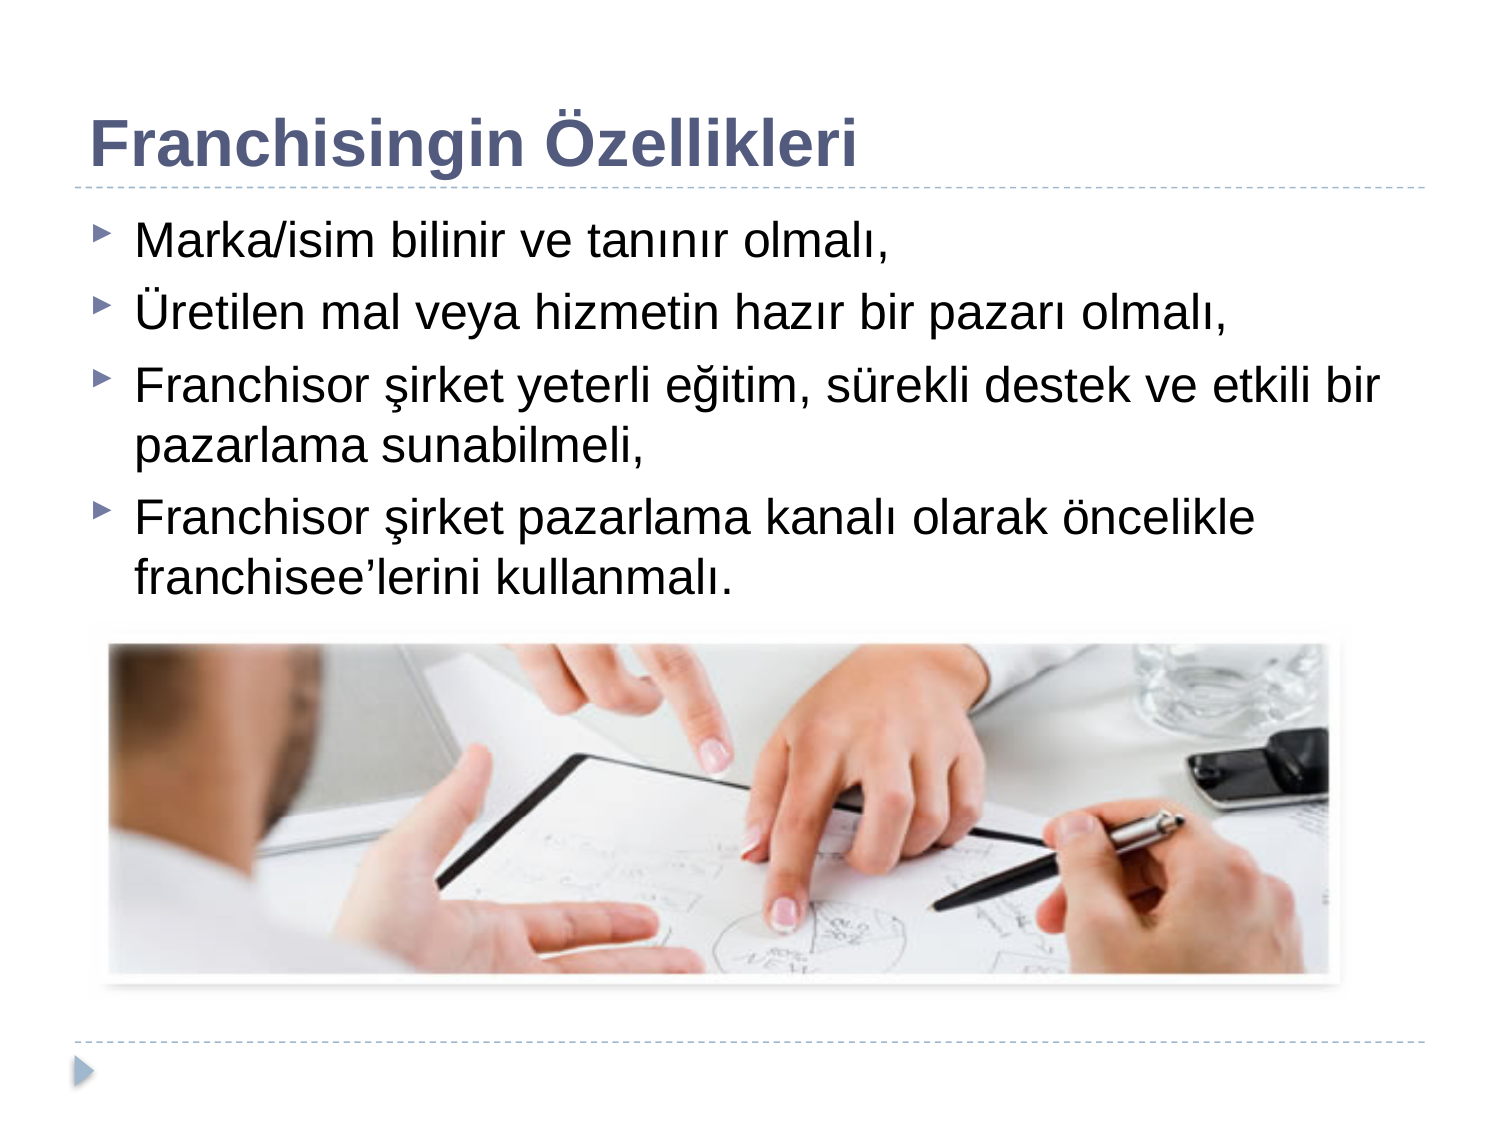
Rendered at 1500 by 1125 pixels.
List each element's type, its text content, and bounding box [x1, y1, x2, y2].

title Franchisingin Özellikleri [75, 24, 1425, 188]
list Marka/isim bilinir ve tanınır olmalı, Üretilen mal veya hizmetin hazır bir pazarı olmalı, Franchisor şirket yeterli eğitim, sürekli destek ve etkili bir pazarlama sunabilmeli, Franchisor şirket pazarlama kanalı olarak öncelikle franchisee’lerini kullanmalı. [75, 200, 1425, 1010]
picture [88, 621, 1353, 1012]
